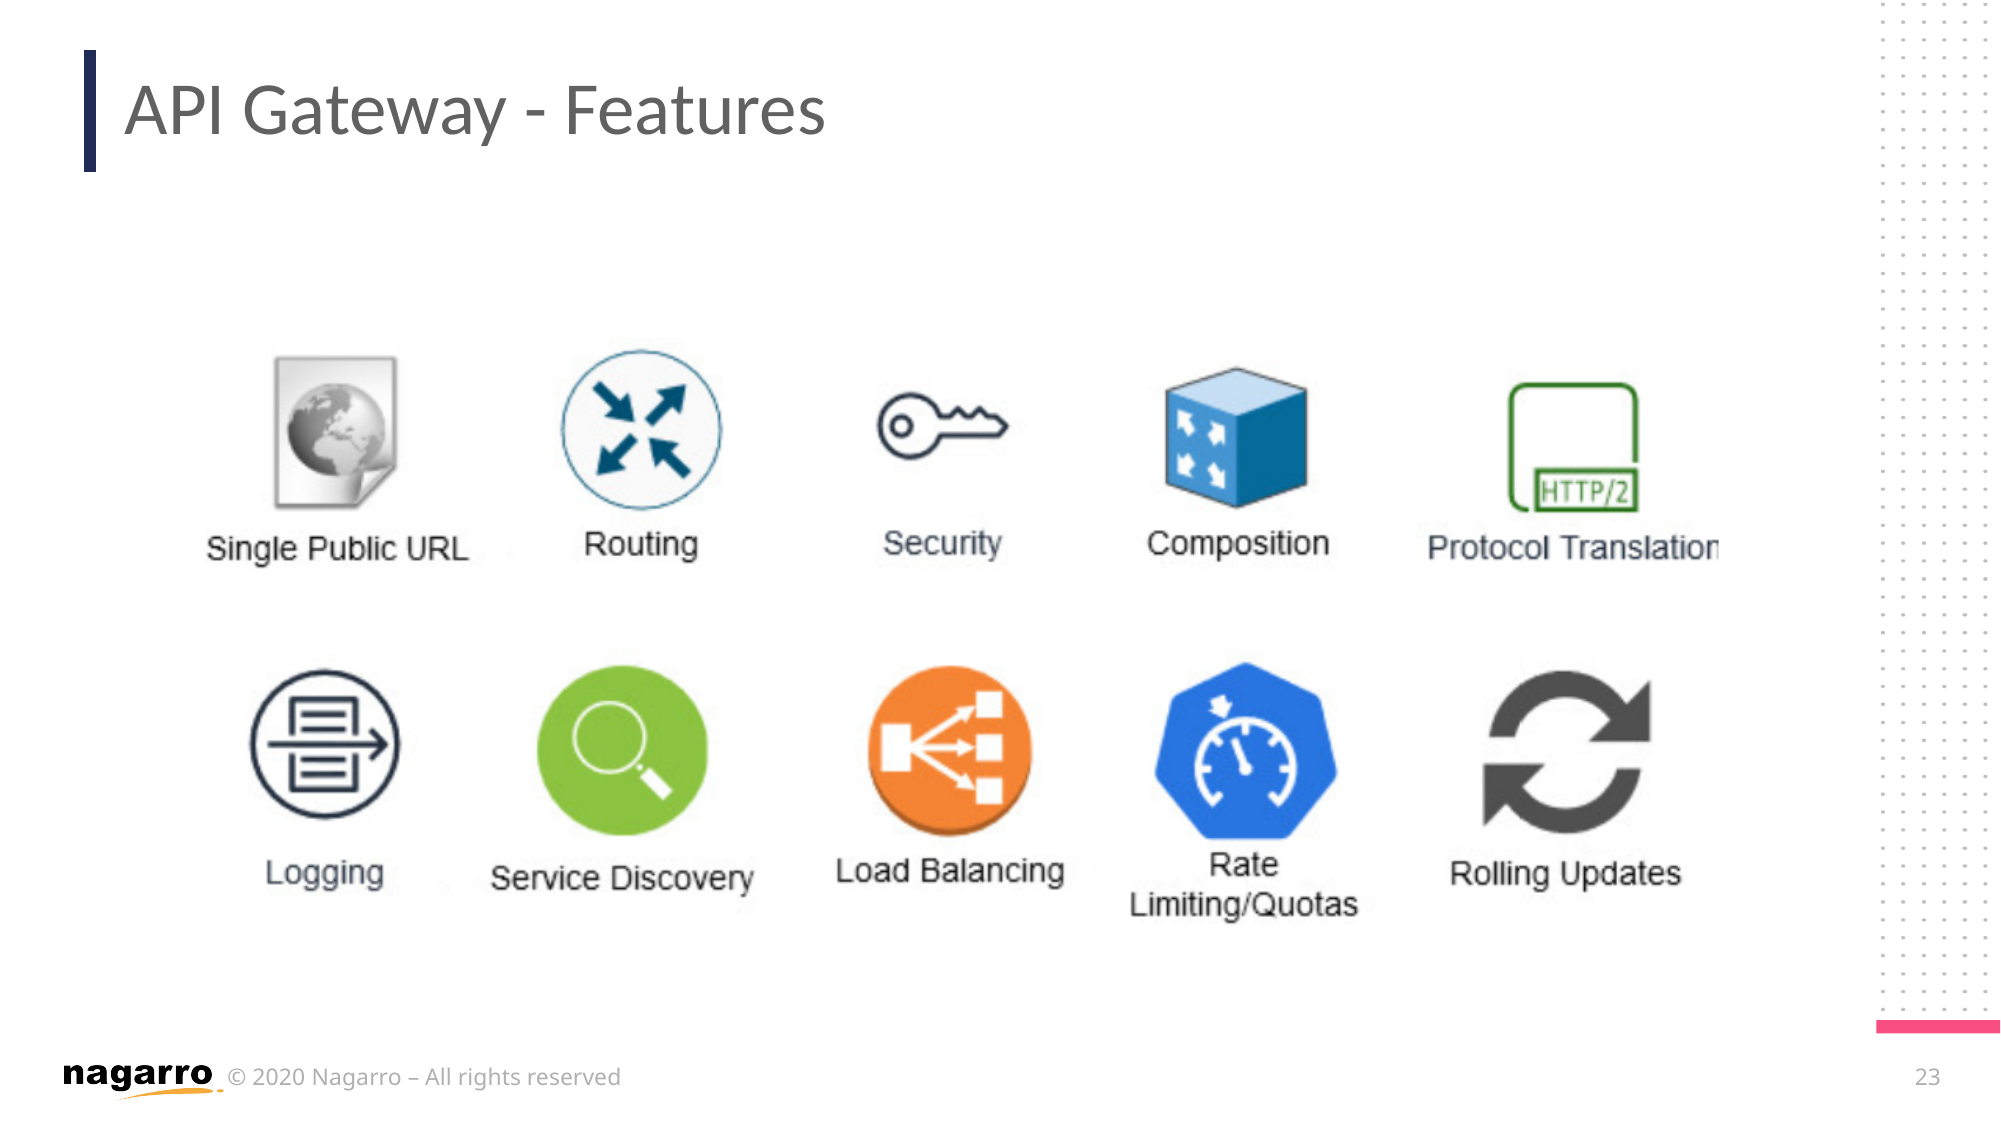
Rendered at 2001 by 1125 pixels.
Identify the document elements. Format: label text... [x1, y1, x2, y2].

picture [146, 622, 450, 919]
picture [507, 337, 796, 581]
picture [1418, 642, 1747, 946]
picture [1391, 336, 1791, 606]
title API Gateway - Features [109, 62, 1814, 160]
picture [200, 327, 487, 592]
picture [467, 646, 772, 918]
picture [1881, 0, 2000, 1020]
picture [802, 646, 1386, 959]
picture [64, 1065, 224, 1102]
picture [1100, 350, 1378, 592]
picture [838, 331, 1064, 592]
